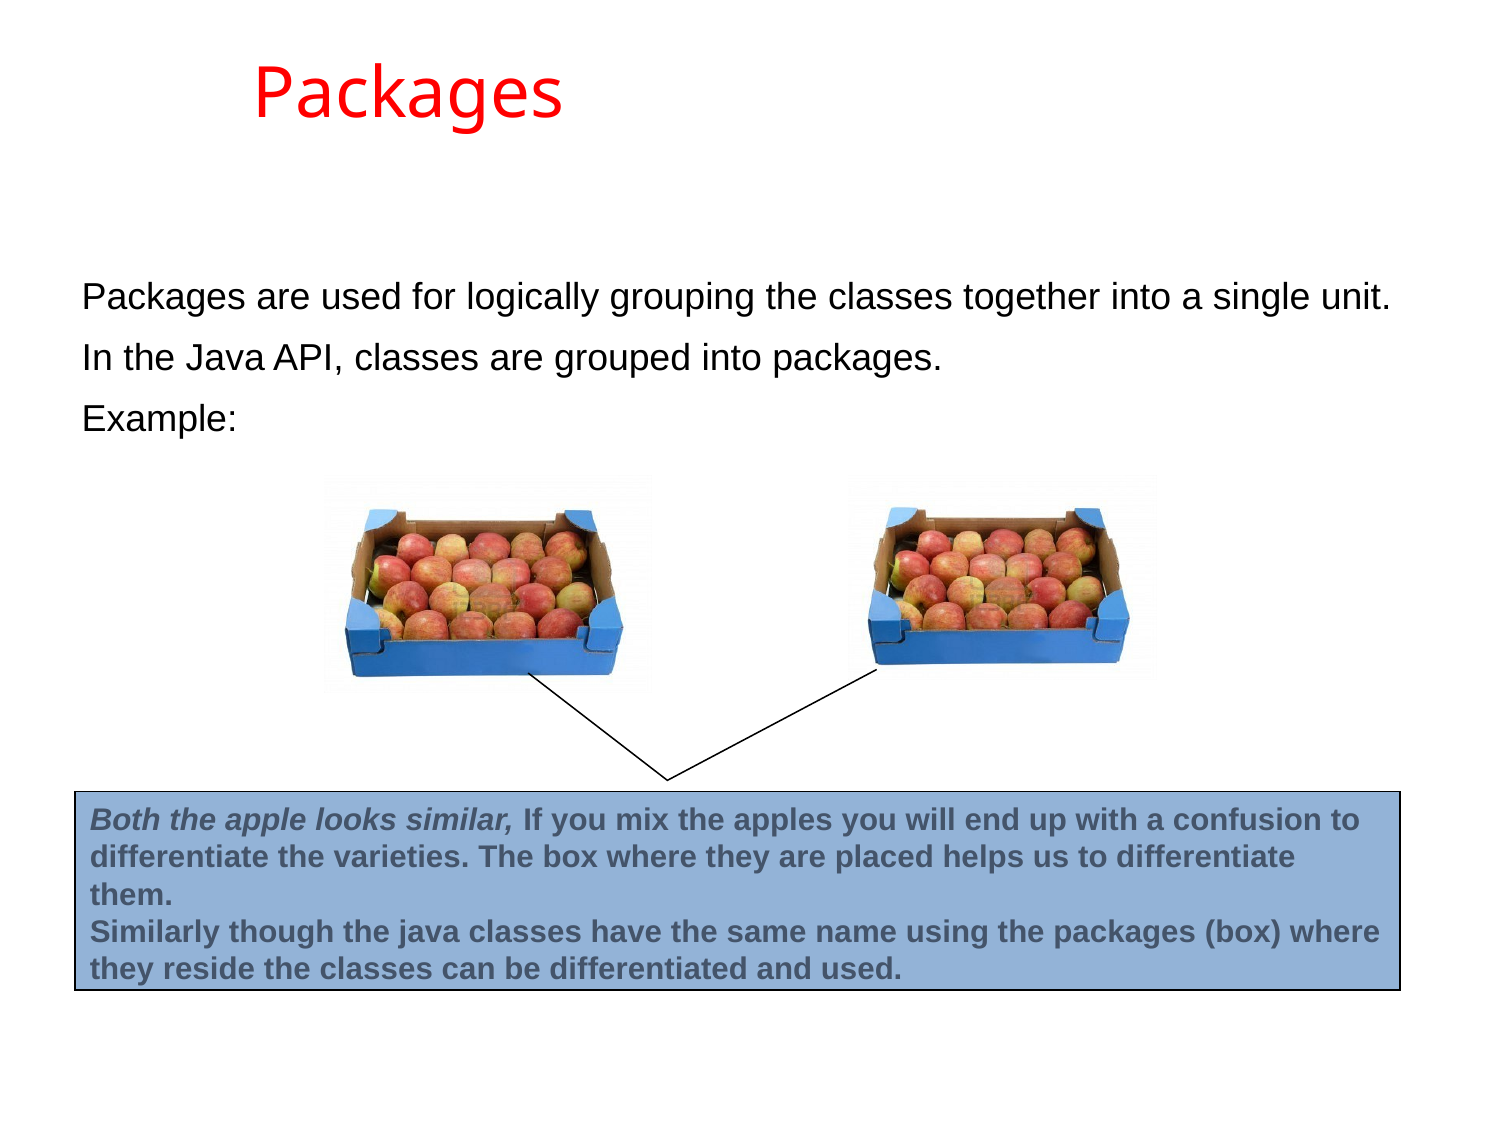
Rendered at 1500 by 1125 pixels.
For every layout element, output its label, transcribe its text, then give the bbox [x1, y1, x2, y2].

title Packages [237, 2, 1500, 188]
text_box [74, 475, 1400, 990]
list Packages are used for logically grouping the classes together into a single unit. In the Java API, classes are grouped into packages. Example: [66, 269, 1425, 990]
